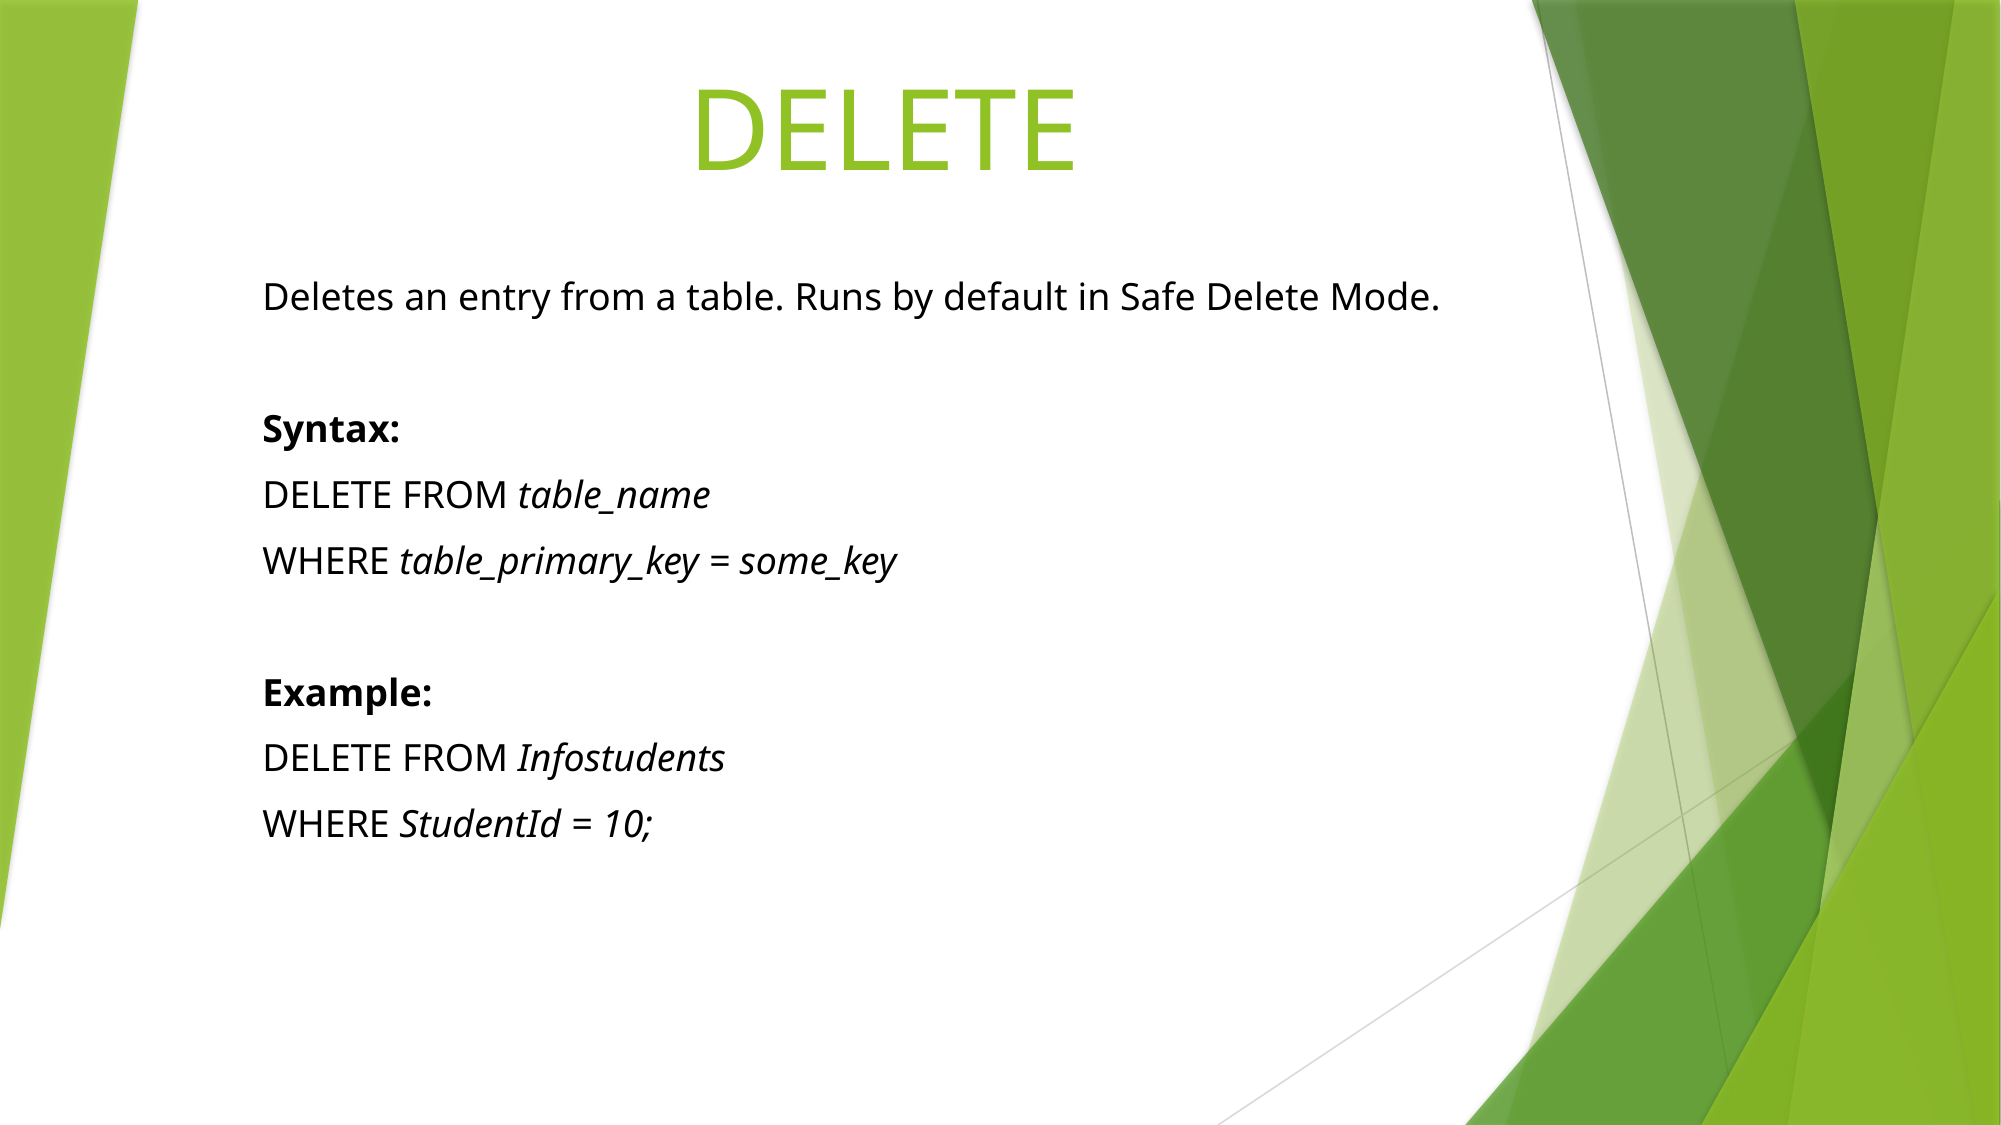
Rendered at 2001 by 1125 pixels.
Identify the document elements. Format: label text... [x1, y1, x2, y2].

title DELETE [247, 51, 1522, 201]
subtitle Deletes an entry from a table. Runs by default in Safe Delete Mode. Syntax: DELETE FROM table_name WHERE table_primary_key = some_key Example: DELETE FROM Infostudents WHERE StudentId = 10; [247, 265, 1522, 1005]
